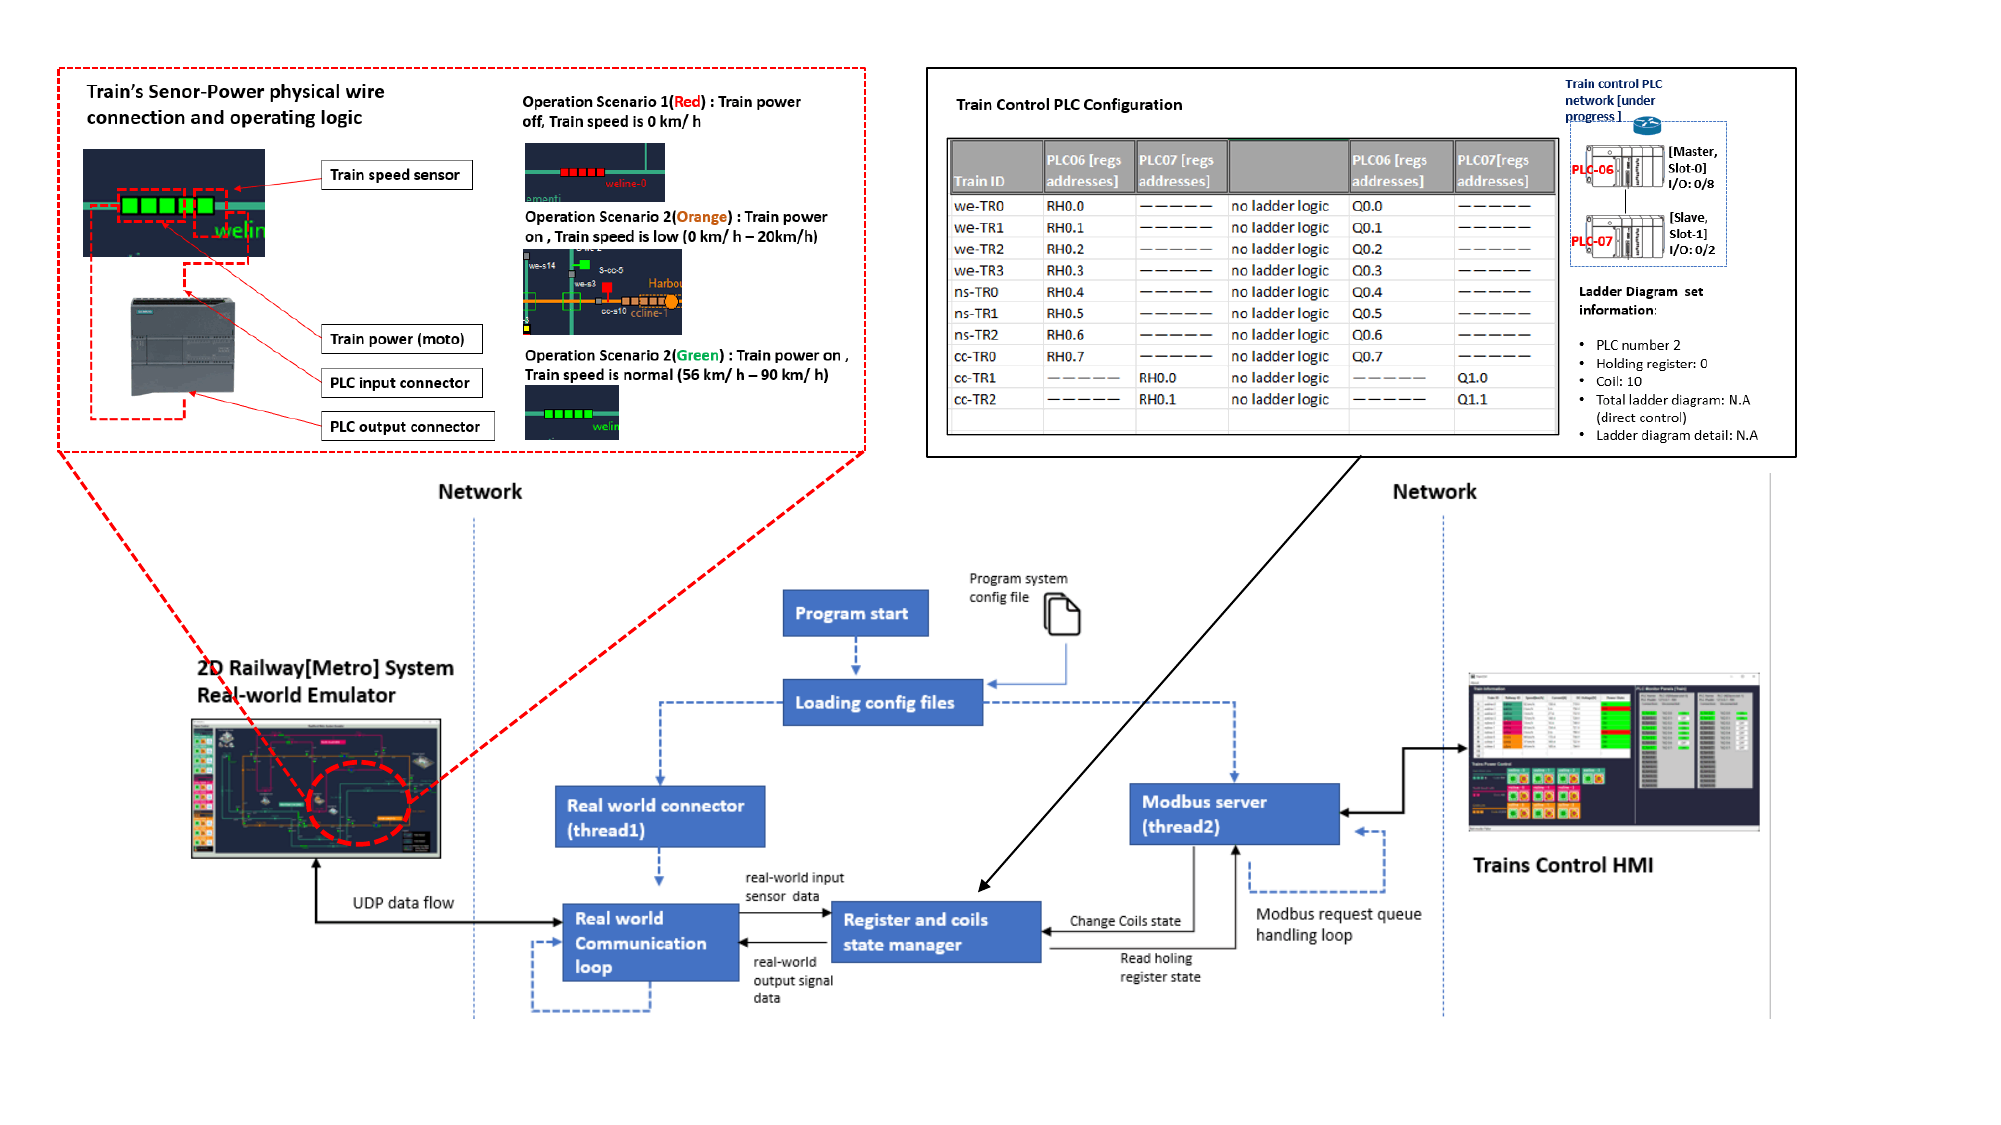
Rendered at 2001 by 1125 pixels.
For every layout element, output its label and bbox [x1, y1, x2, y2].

text_box [977, 455, 1362, 893]
picture [927, 69, 1796, 456]
picture [59, 69, 864, 452]
picture [185, 473, 1771, 1019]
text_box [59, 451, 309, 804]
text_box [409, 451, 864, 804]
